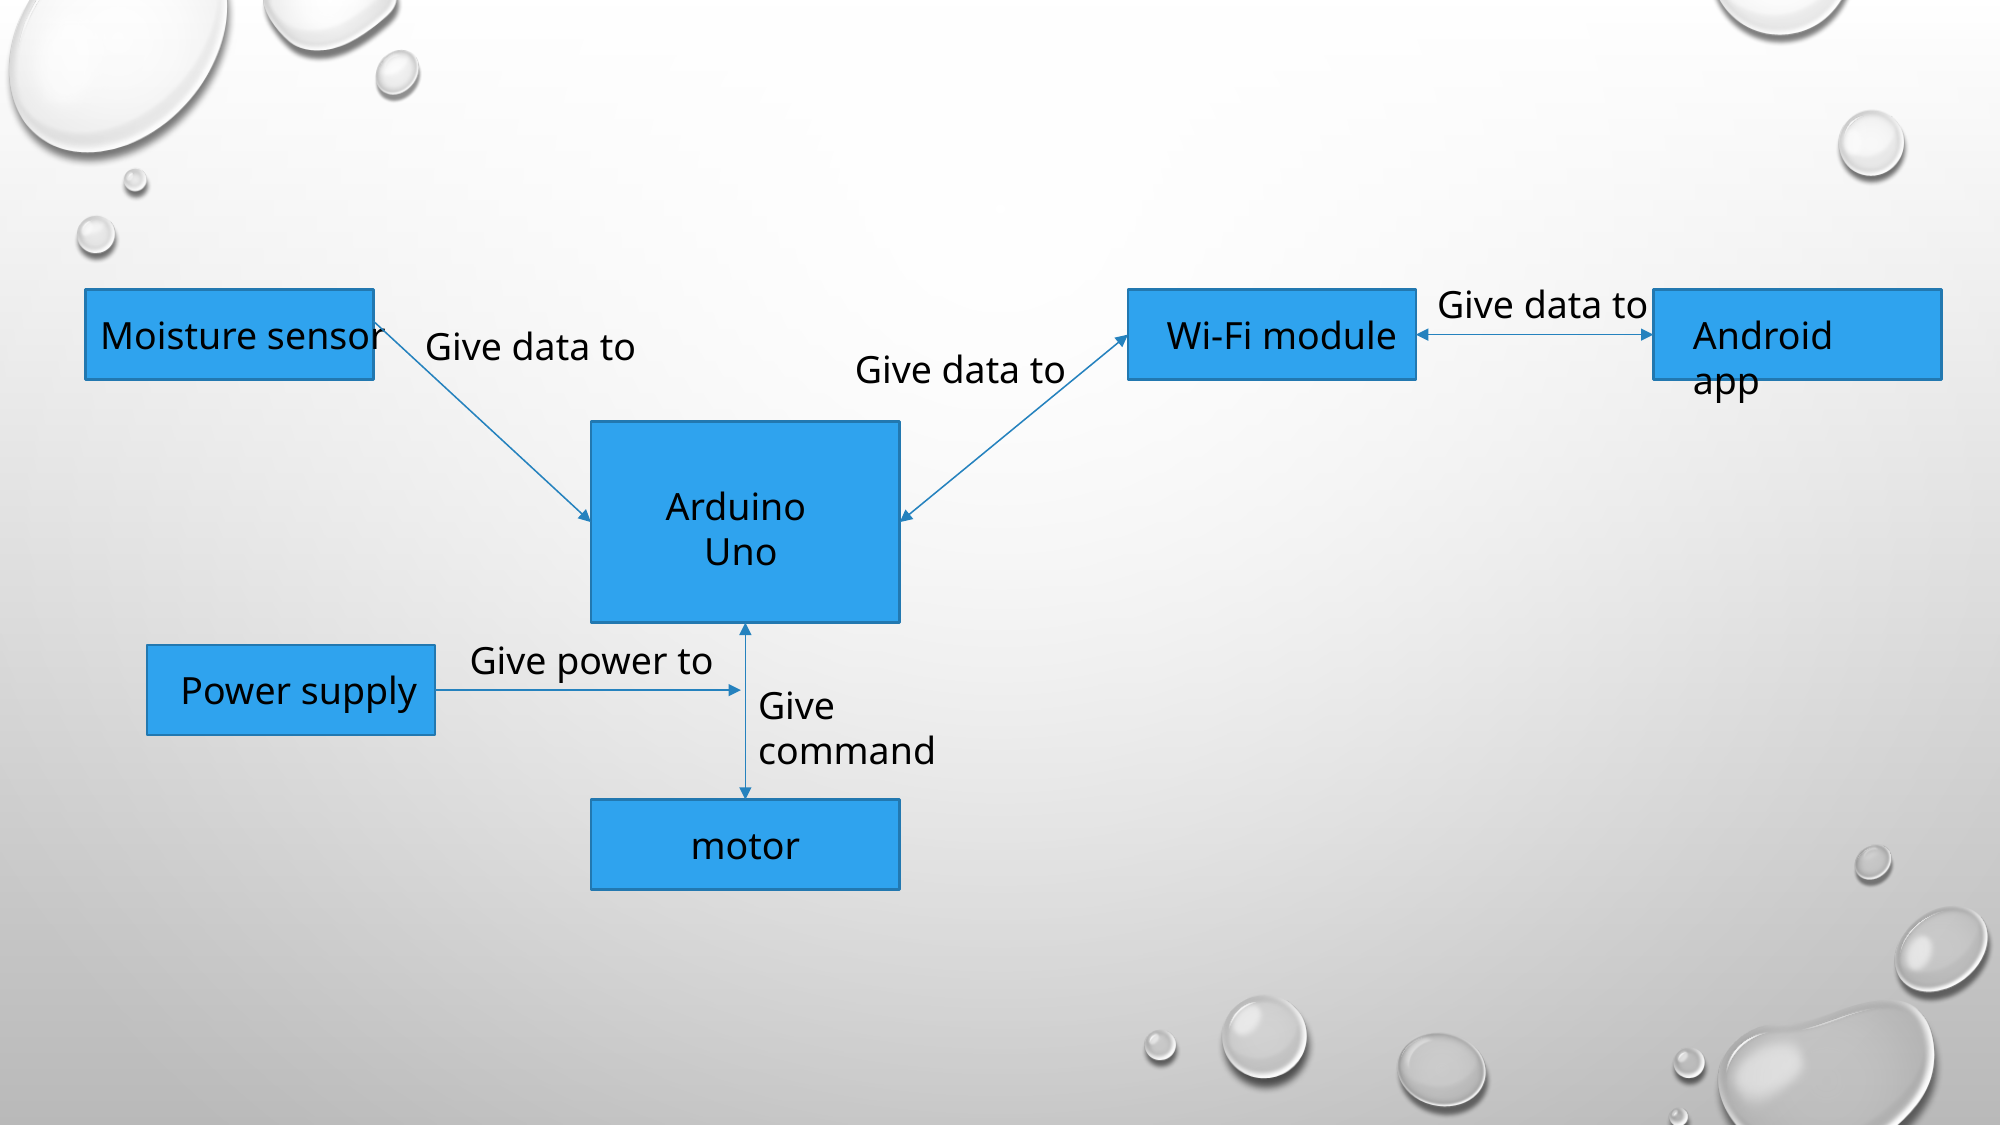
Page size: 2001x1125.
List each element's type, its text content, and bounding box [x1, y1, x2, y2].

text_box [373, 320, 592, 523]
text_box Give data to [1422, 273, 1674, 334]
text_box Android app [1678, 304, 1917, 410]
text_box Arduino Uno [626, 475, 855, 581]
text_box [1127, 288, 1417, 381]
text_box [590, 420, 901, 624]
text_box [899, 334, 1129, 523]
text_box Power supply [154, 659, 443, 720]
text_box Give command [749, 674, 1036, 780]
text_box Give power to [454, 629, 732, 689]
text_box [590, 798, 901, 891]
text_box motor [631, 814, 860, 875]
text_box Give data to [409, 315, 658, 376]
text_box [84, 288, 375, 381]
text_box [1652, 288, 1943, 381]
text_box Wi-Fi module [1151, 304, 1416, 365]
picture [0, 0, 2000, 1125]
text_box [146, 644, 436, 736]
text_box Give data to [839, 338, 895, 398]
text_box Moisture sensor [85, 304, 410, 365]
